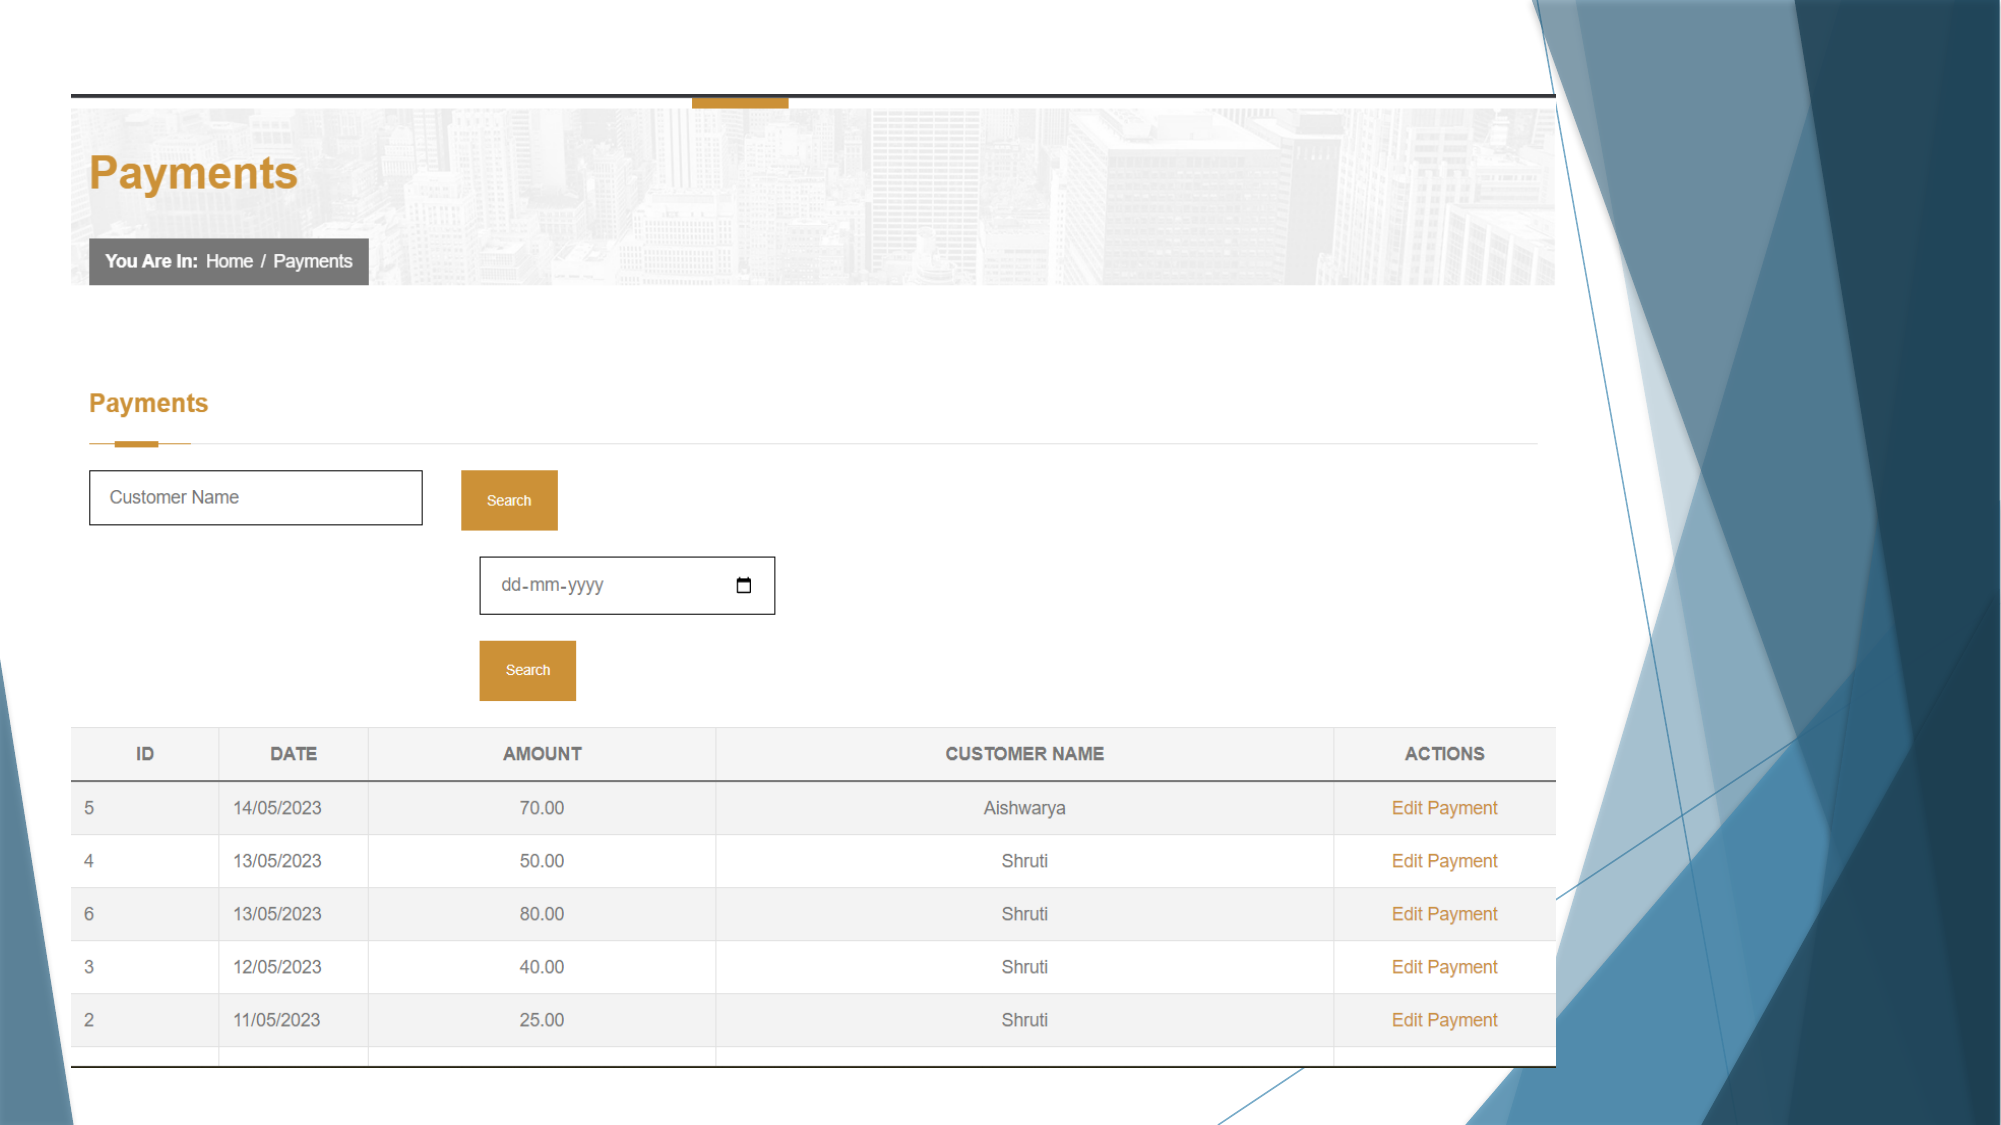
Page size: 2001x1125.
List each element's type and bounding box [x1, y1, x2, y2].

picture [70, 93, 1557, 1069]
